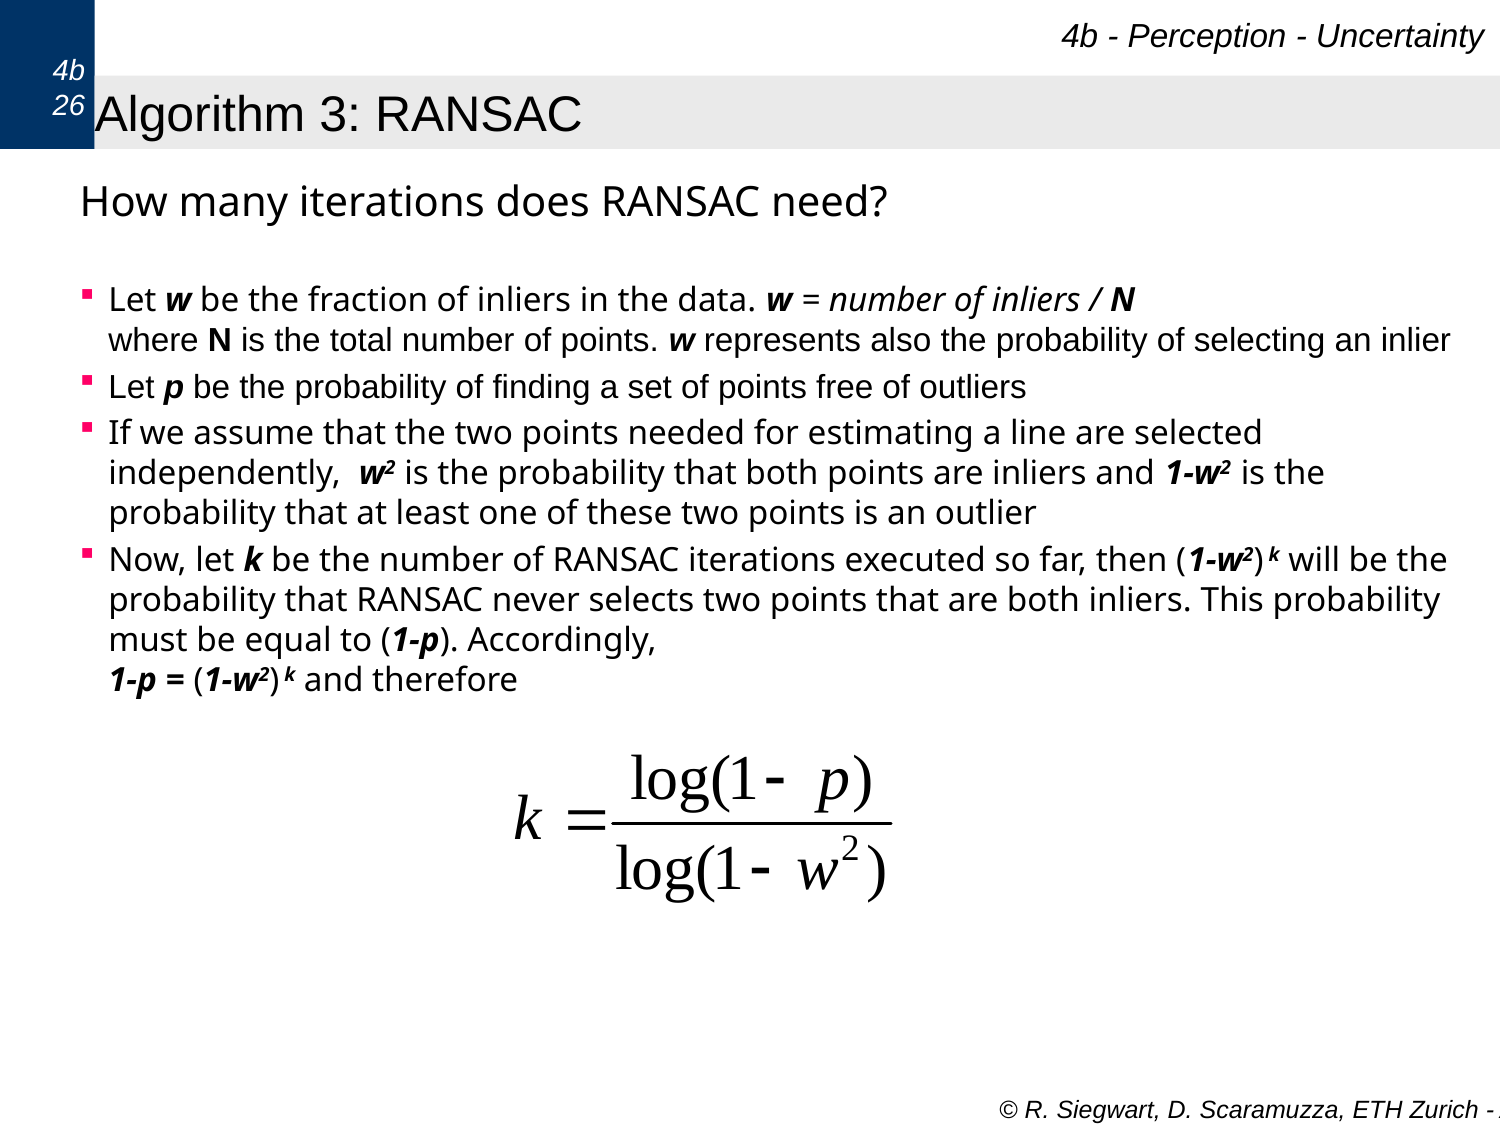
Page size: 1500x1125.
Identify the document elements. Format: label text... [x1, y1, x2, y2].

slide_number 4b 26 [0, 43, 101, 150]
title Algorithm 3: RANSAC [101, 75, 1500, 149]
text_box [503, 738, 904, 915]
text_box How many iterations does RANSAC need? Let w be the fraction of inliers in the data. w = number of inliers / N where N is the total number of points. w represents also the probability of selecting an inlier Let p be the probability of finding a set of points free of outliers If we assume that the two points needed for estimating a line are selected independently, w2 is the probability that both points are inliers and 1-w2 is the probability that at least one of these two points is an outlier Now, let k be the number of RANSAC iterations executed so far, then (1-w2) k will be the probability that RANSAC never selects two points that are both inliers. This probability must be equal to (1-p). Accordingly, 1-p = (1-w2) k and therefore [64, 167, 1475, 1094]
footer 4b - Perception - Uncertainty [382, 5, 1500, 68]
